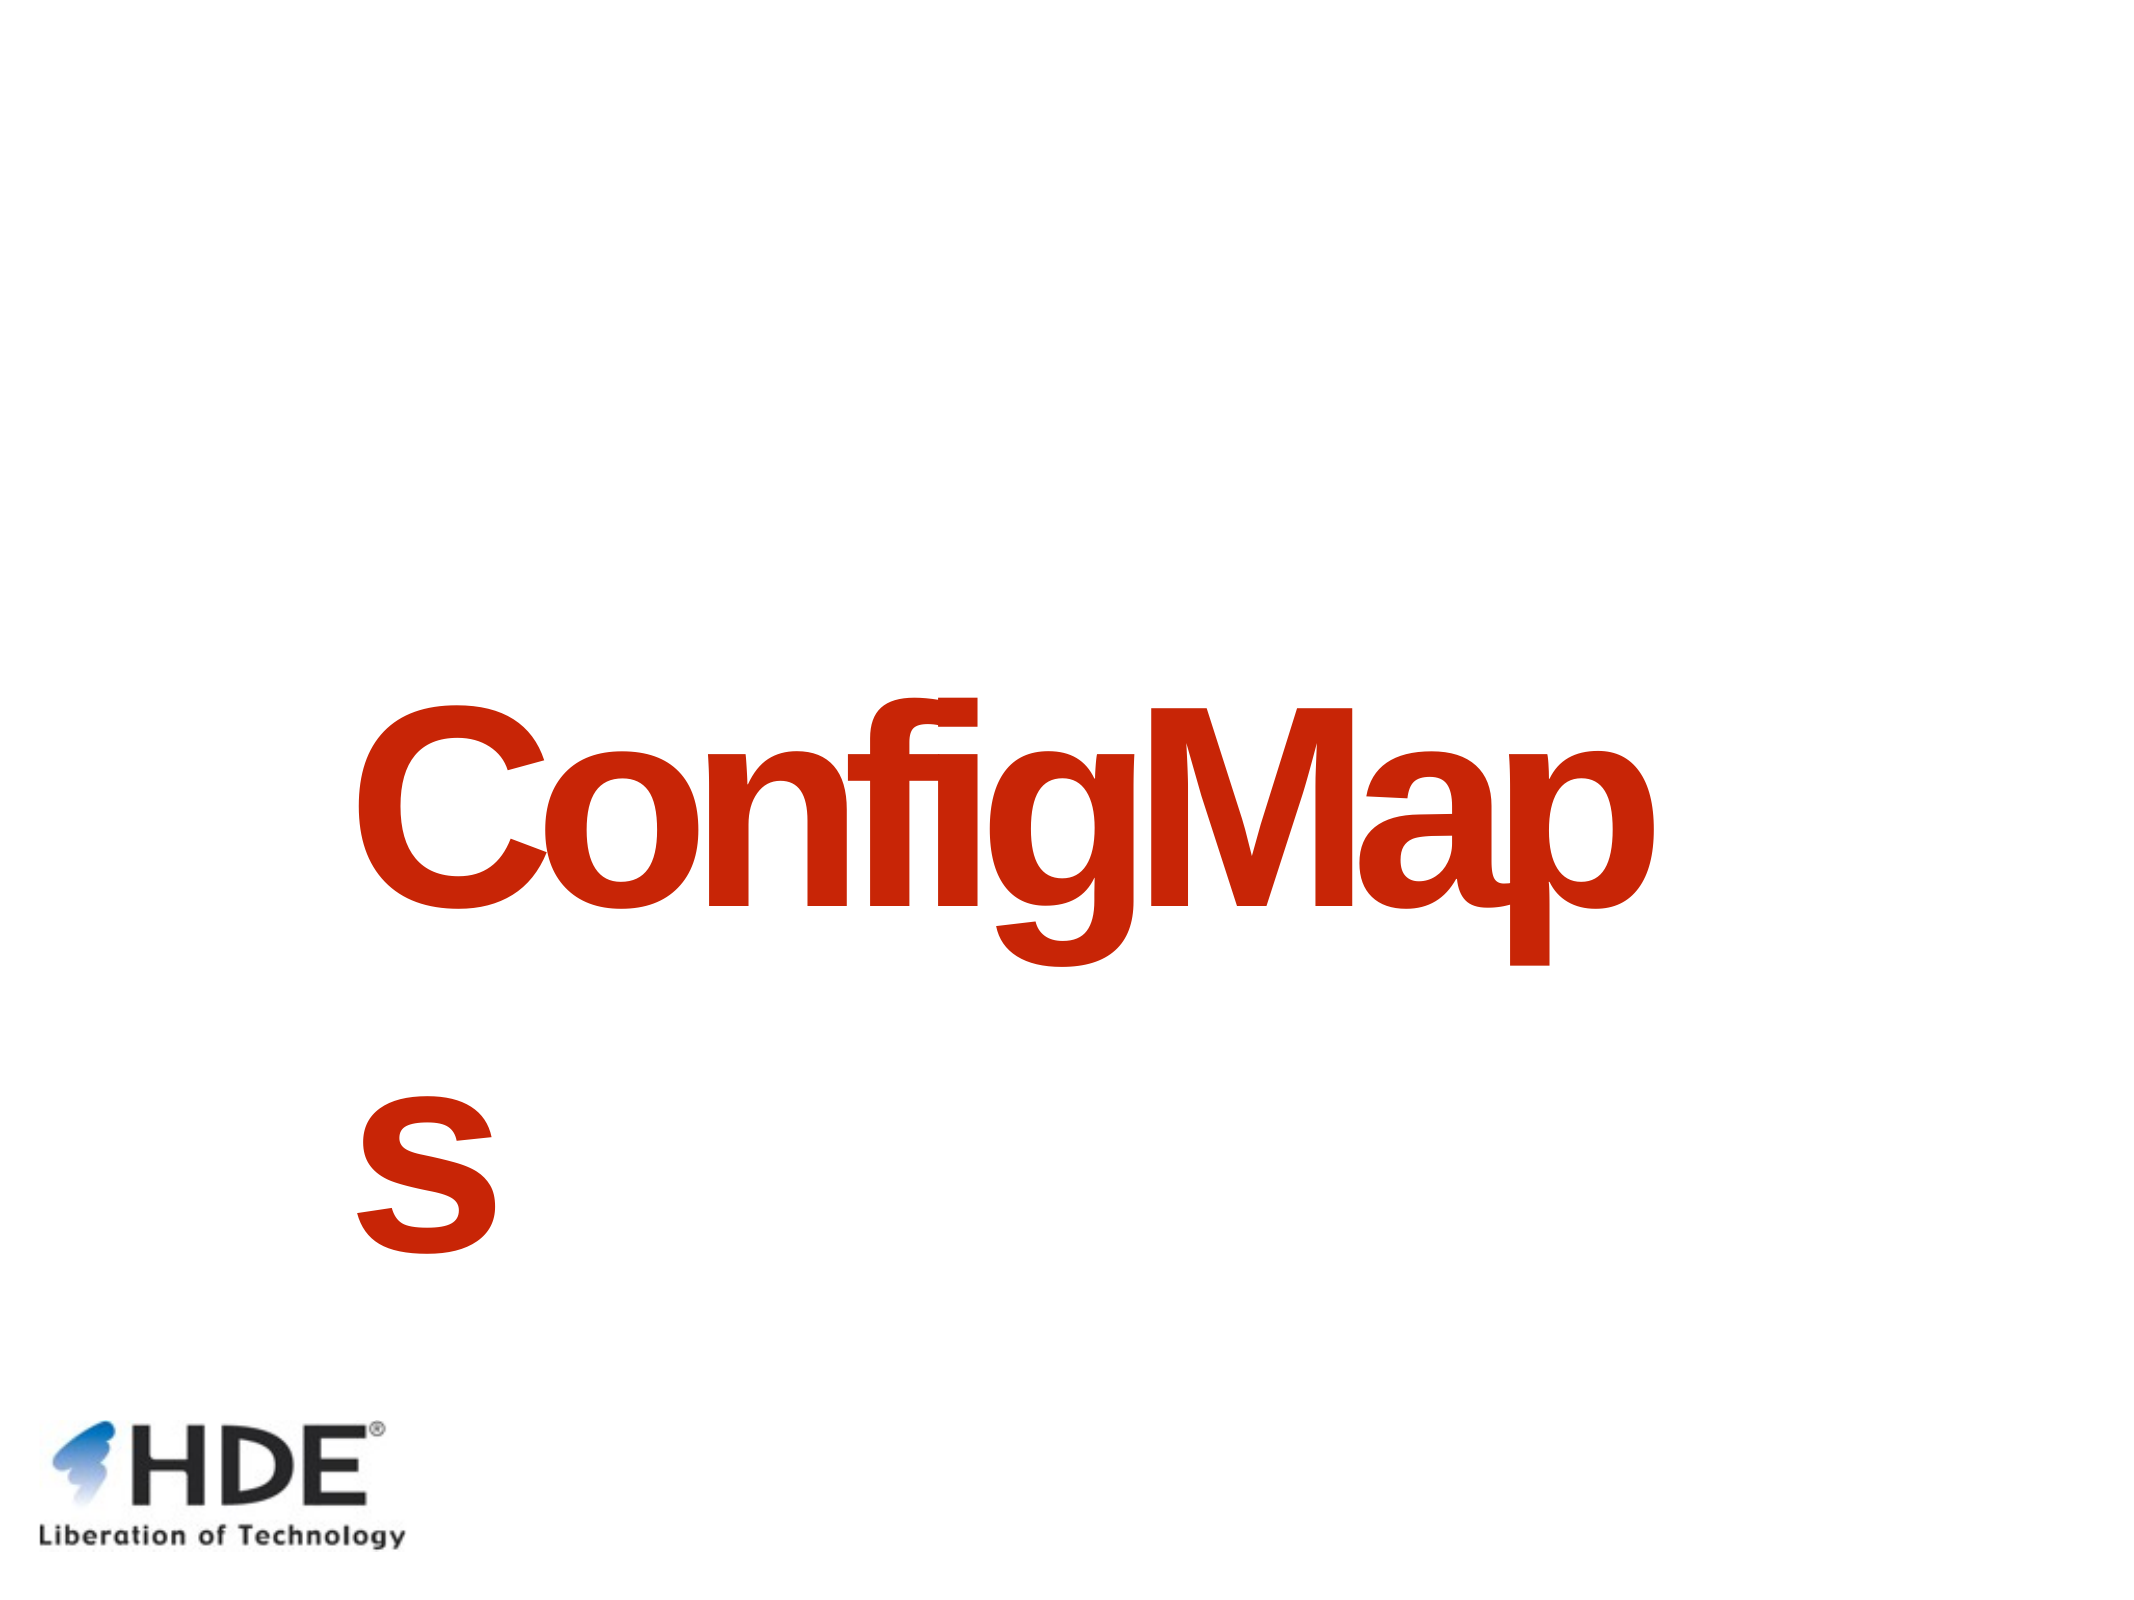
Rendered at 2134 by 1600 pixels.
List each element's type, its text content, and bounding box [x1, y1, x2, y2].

title ConfigMaps [345, 616, 1788, 1309]
picture [39, 1420, 407, 1552]
